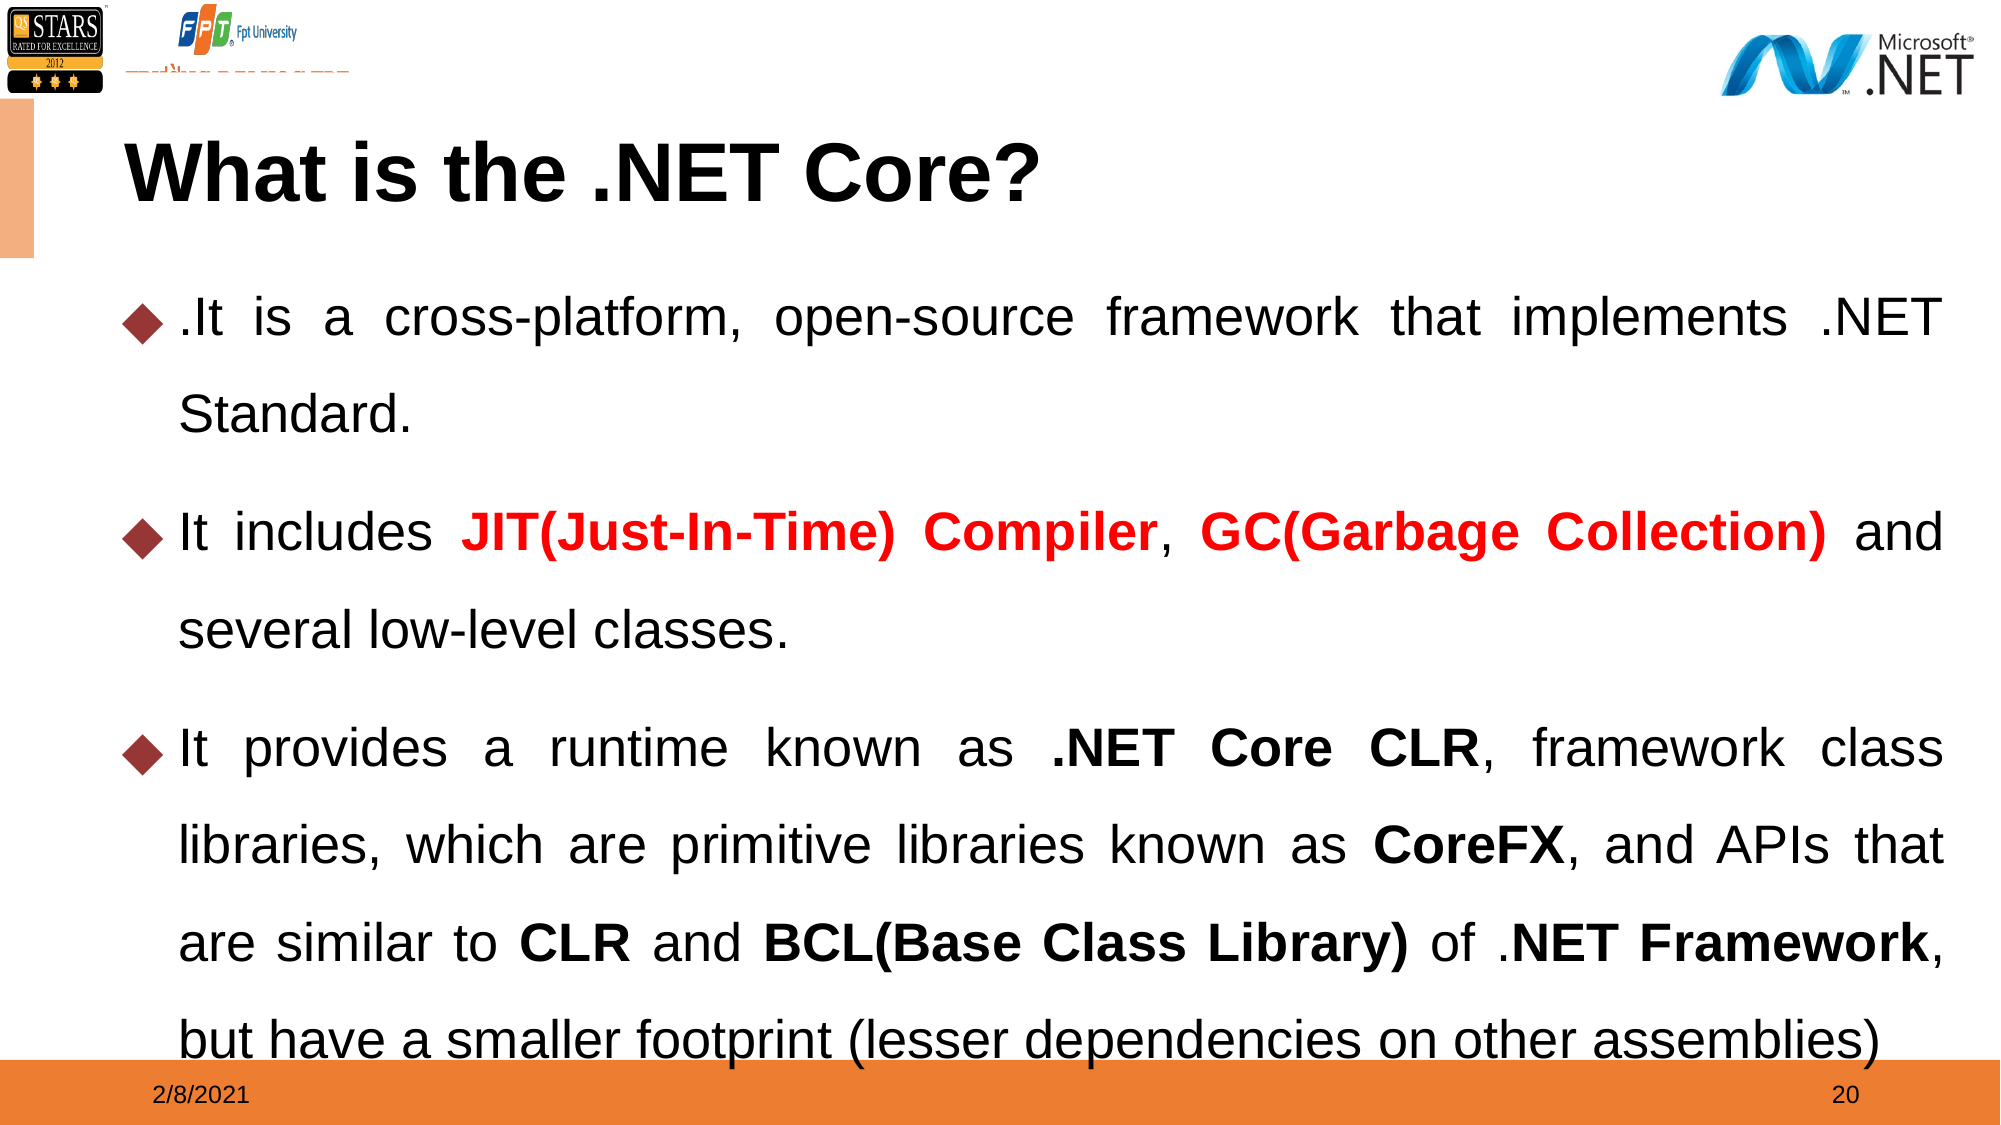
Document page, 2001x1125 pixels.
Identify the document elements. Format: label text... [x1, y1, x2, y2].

slide_number 20 [1424, 1063, 1875, 1123]
title What is the .NET Core? [122, 72, 1171, 246]
text_box .It is a cross-platform, open-source framework that implements .NET Standard. It includes JIT(Just-In-Time) Compiler, GC(Garbage Collection) and several low-level classes. It provides a runtime known as .NET Core CLR, framework class libraries, which are primitive libraries known as CoreFX, and APIs that are similar to CLR and BCL(Base Class Library) of .NET Framework, but have a smaller footprint (lesser dependencies on other assemblies) [121, 246, 1946, 1070]
picture [1685, 0, 2001, 129]
picture [7, 4, 349, 99]
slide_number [137, 1063, 588, 1123]
